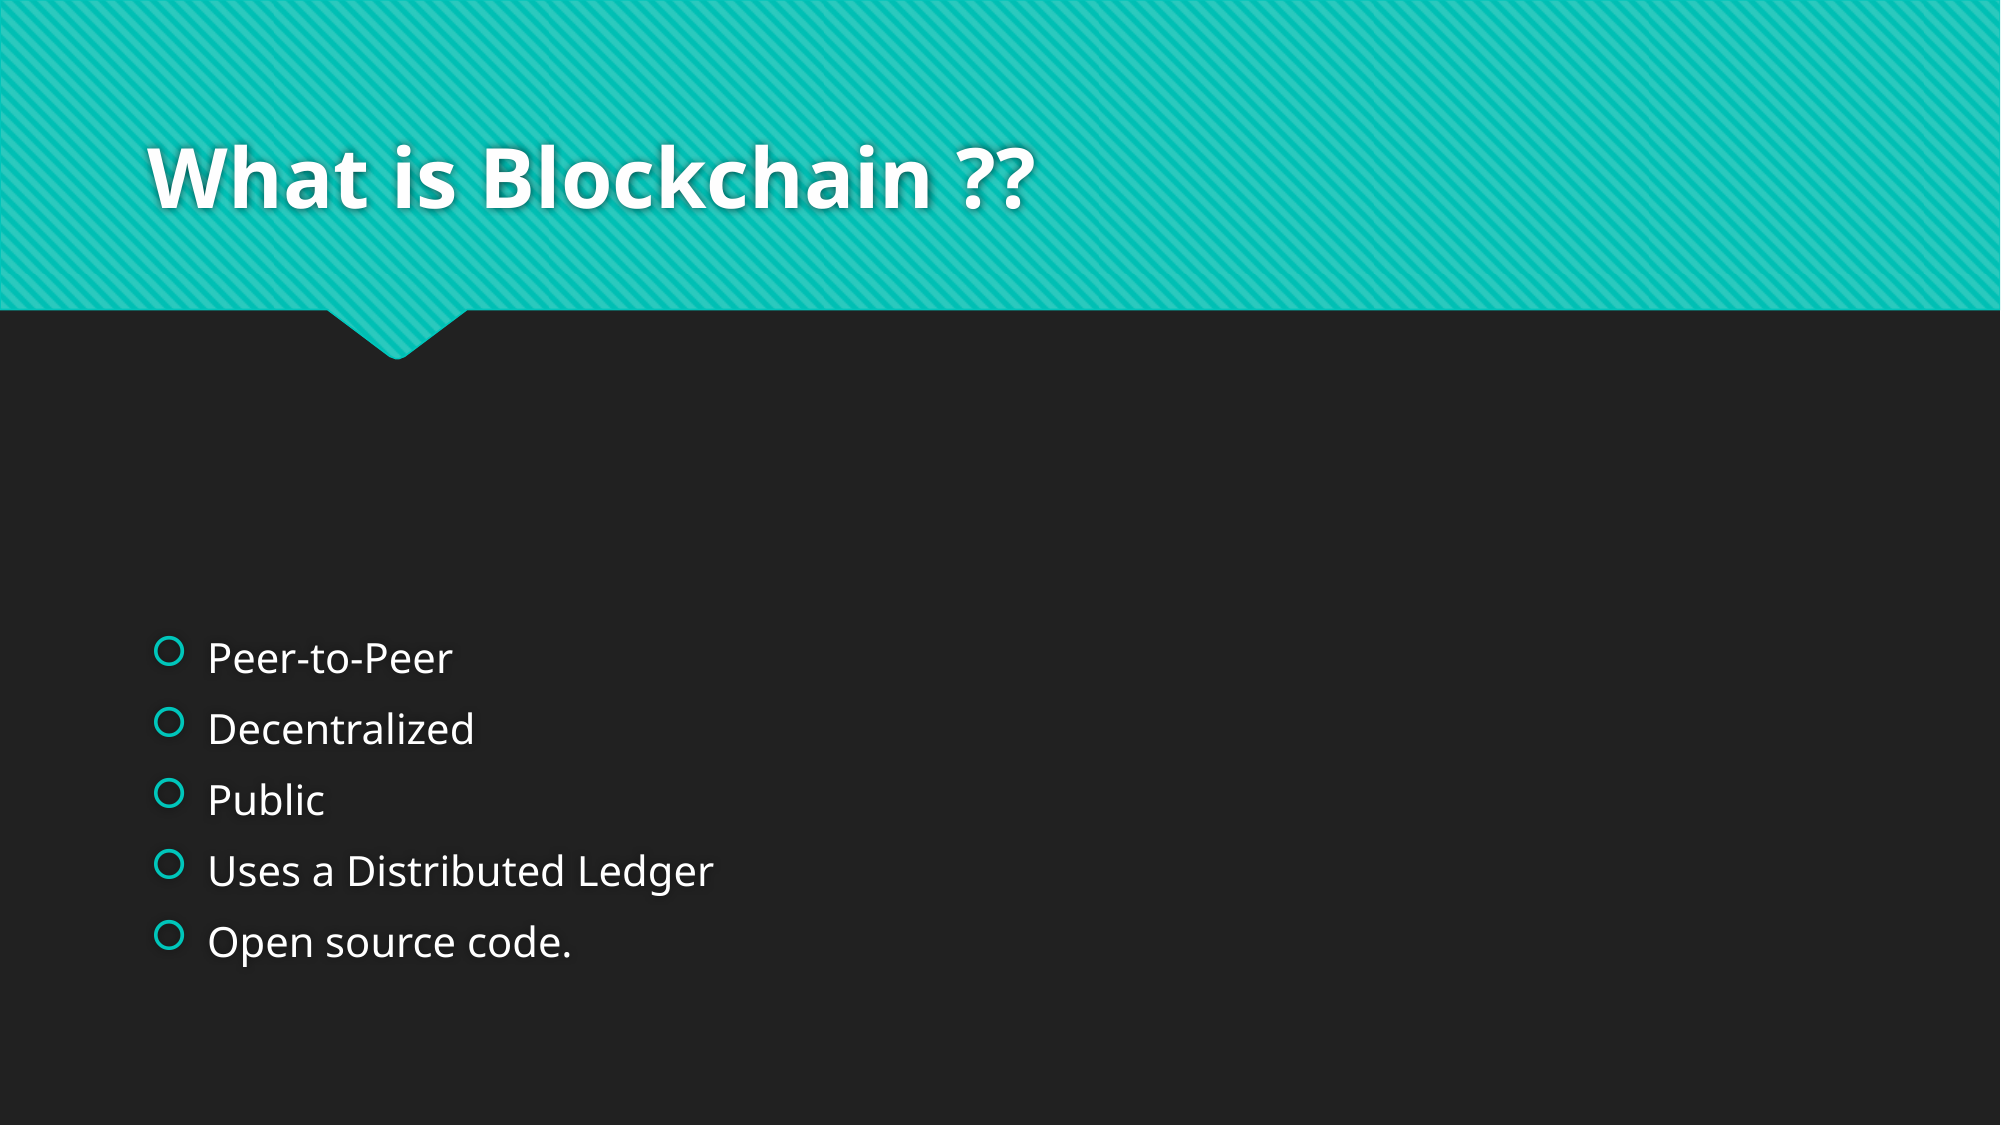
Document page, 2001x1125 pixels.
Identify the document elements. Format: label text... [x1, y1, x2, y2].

list Peer-to-Peer Decentralized Public Uses a Distributed Ledger Open source code. [135, 377, 1868, 1125]
title What is Blockchain ?? [132, 73, 1868, 233]
